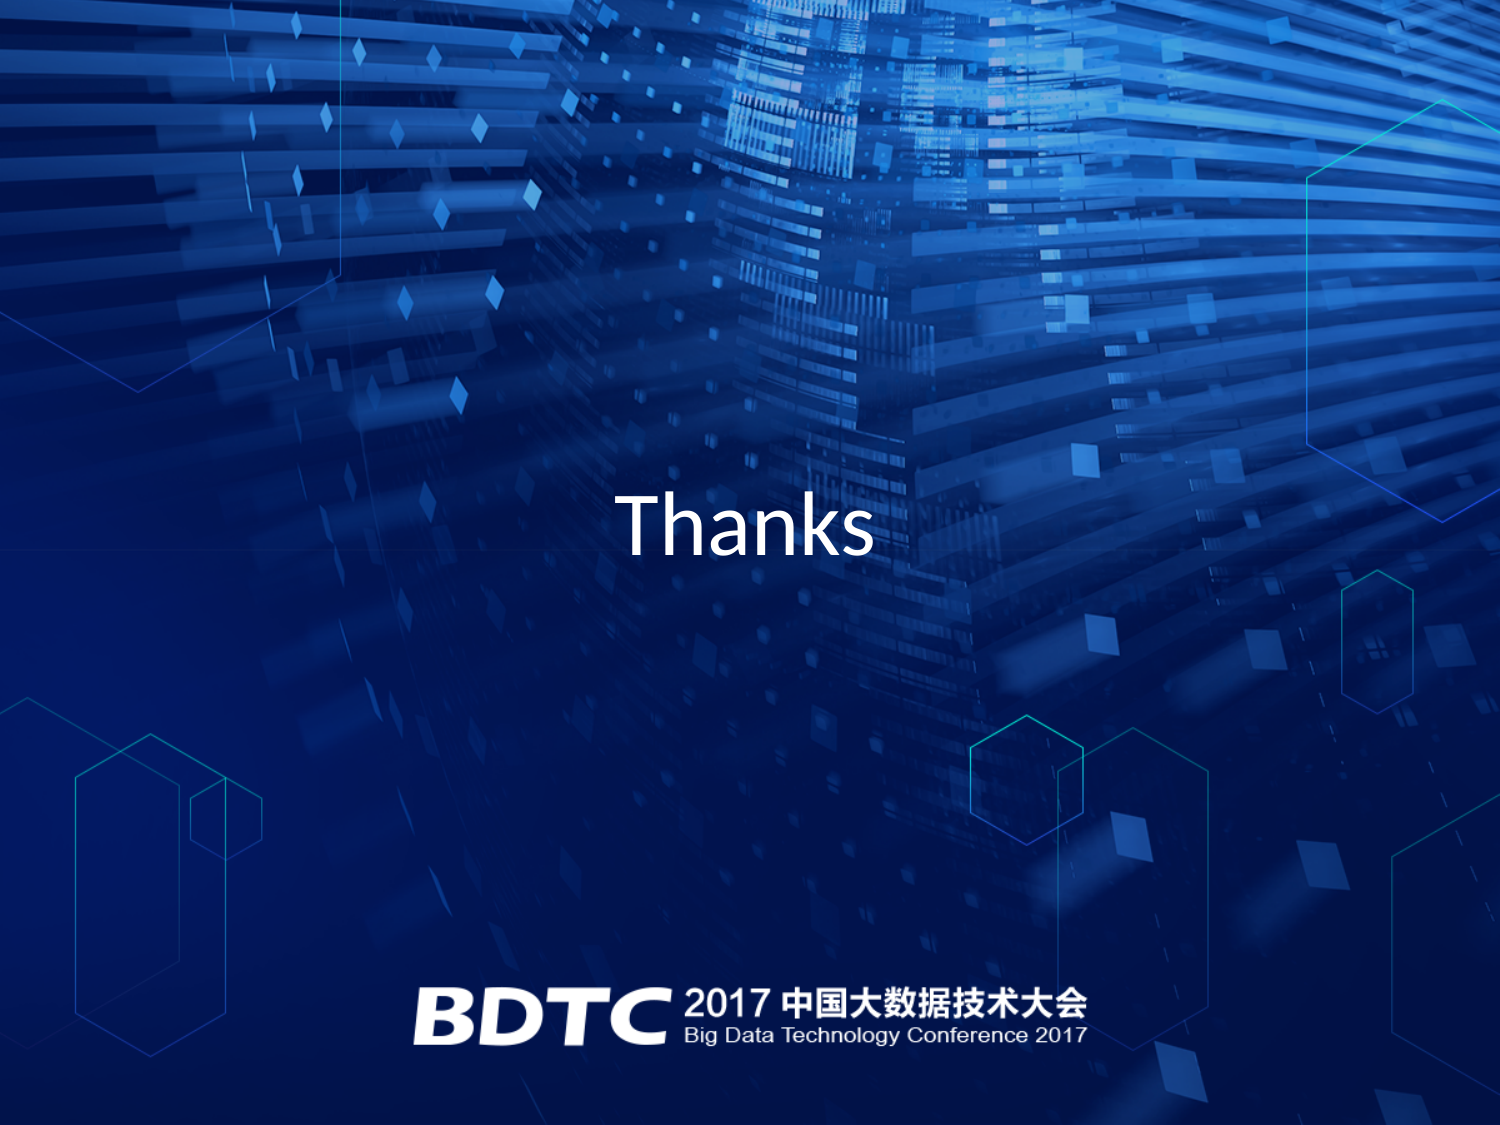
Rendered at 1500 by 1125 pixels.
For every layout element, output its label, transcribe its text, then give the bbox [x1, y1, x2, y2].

picture [0, 0, 1500, 1125]
title Thanks [41, 456, 1450, 587]
